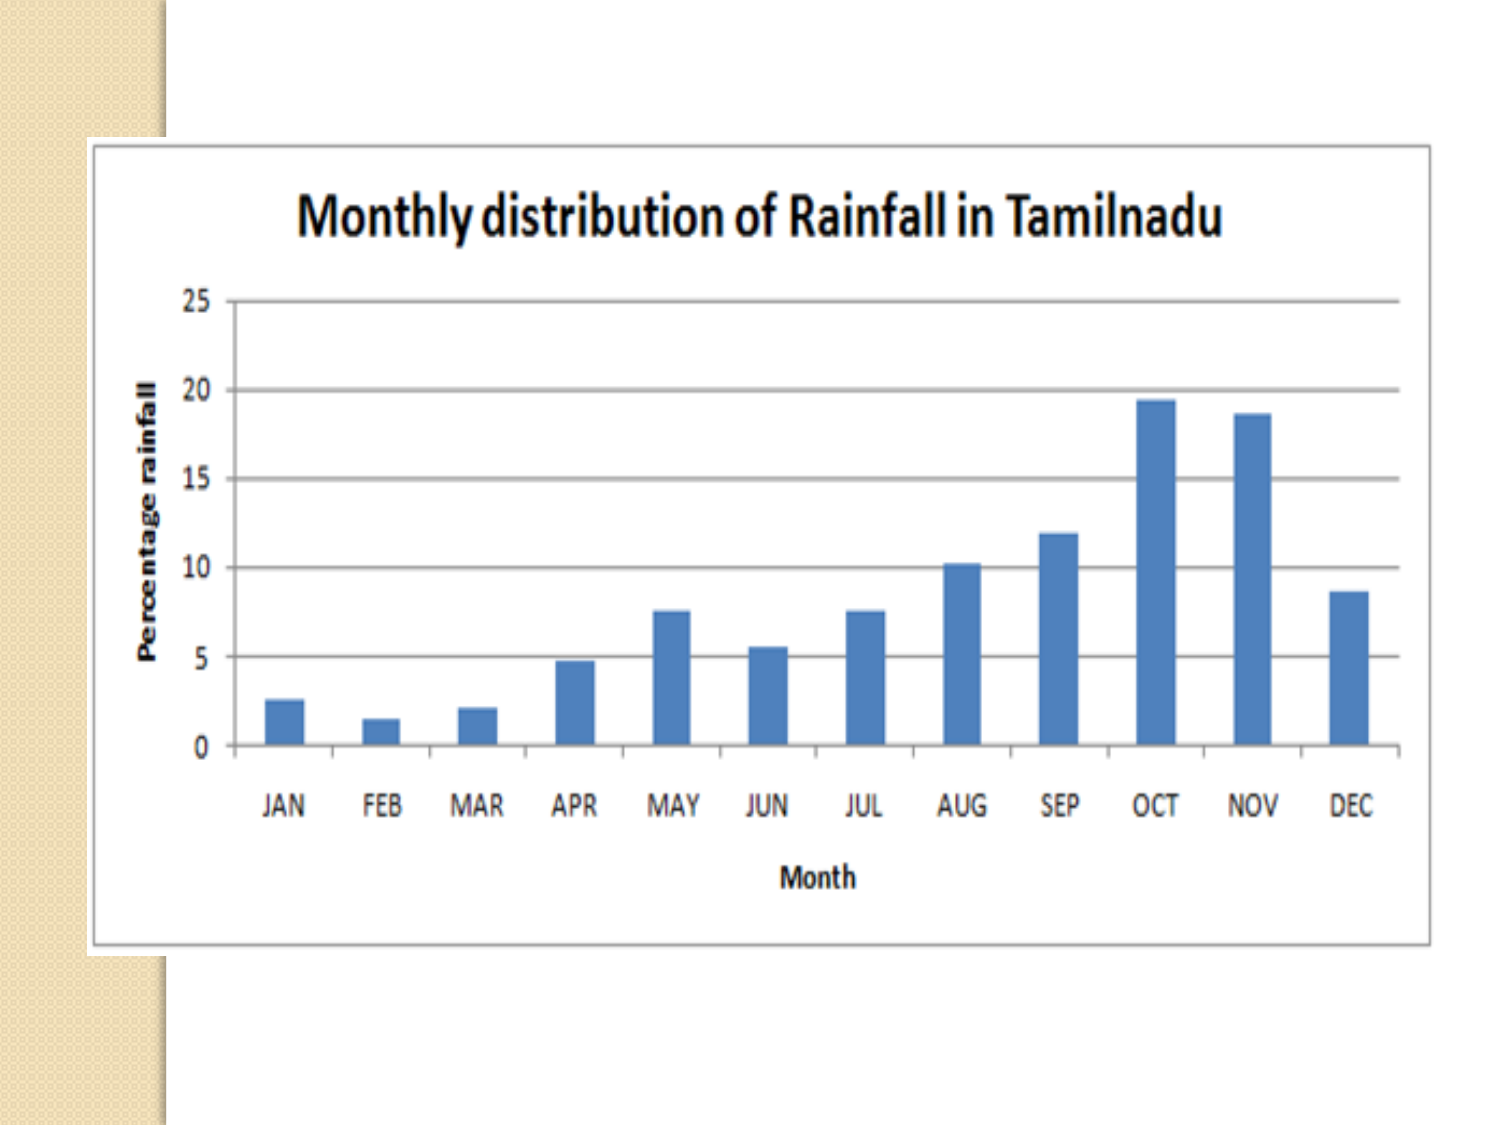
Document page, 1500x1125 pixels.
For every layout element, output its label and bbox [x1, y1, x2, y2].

picture [87, 137, 1438, 956]
